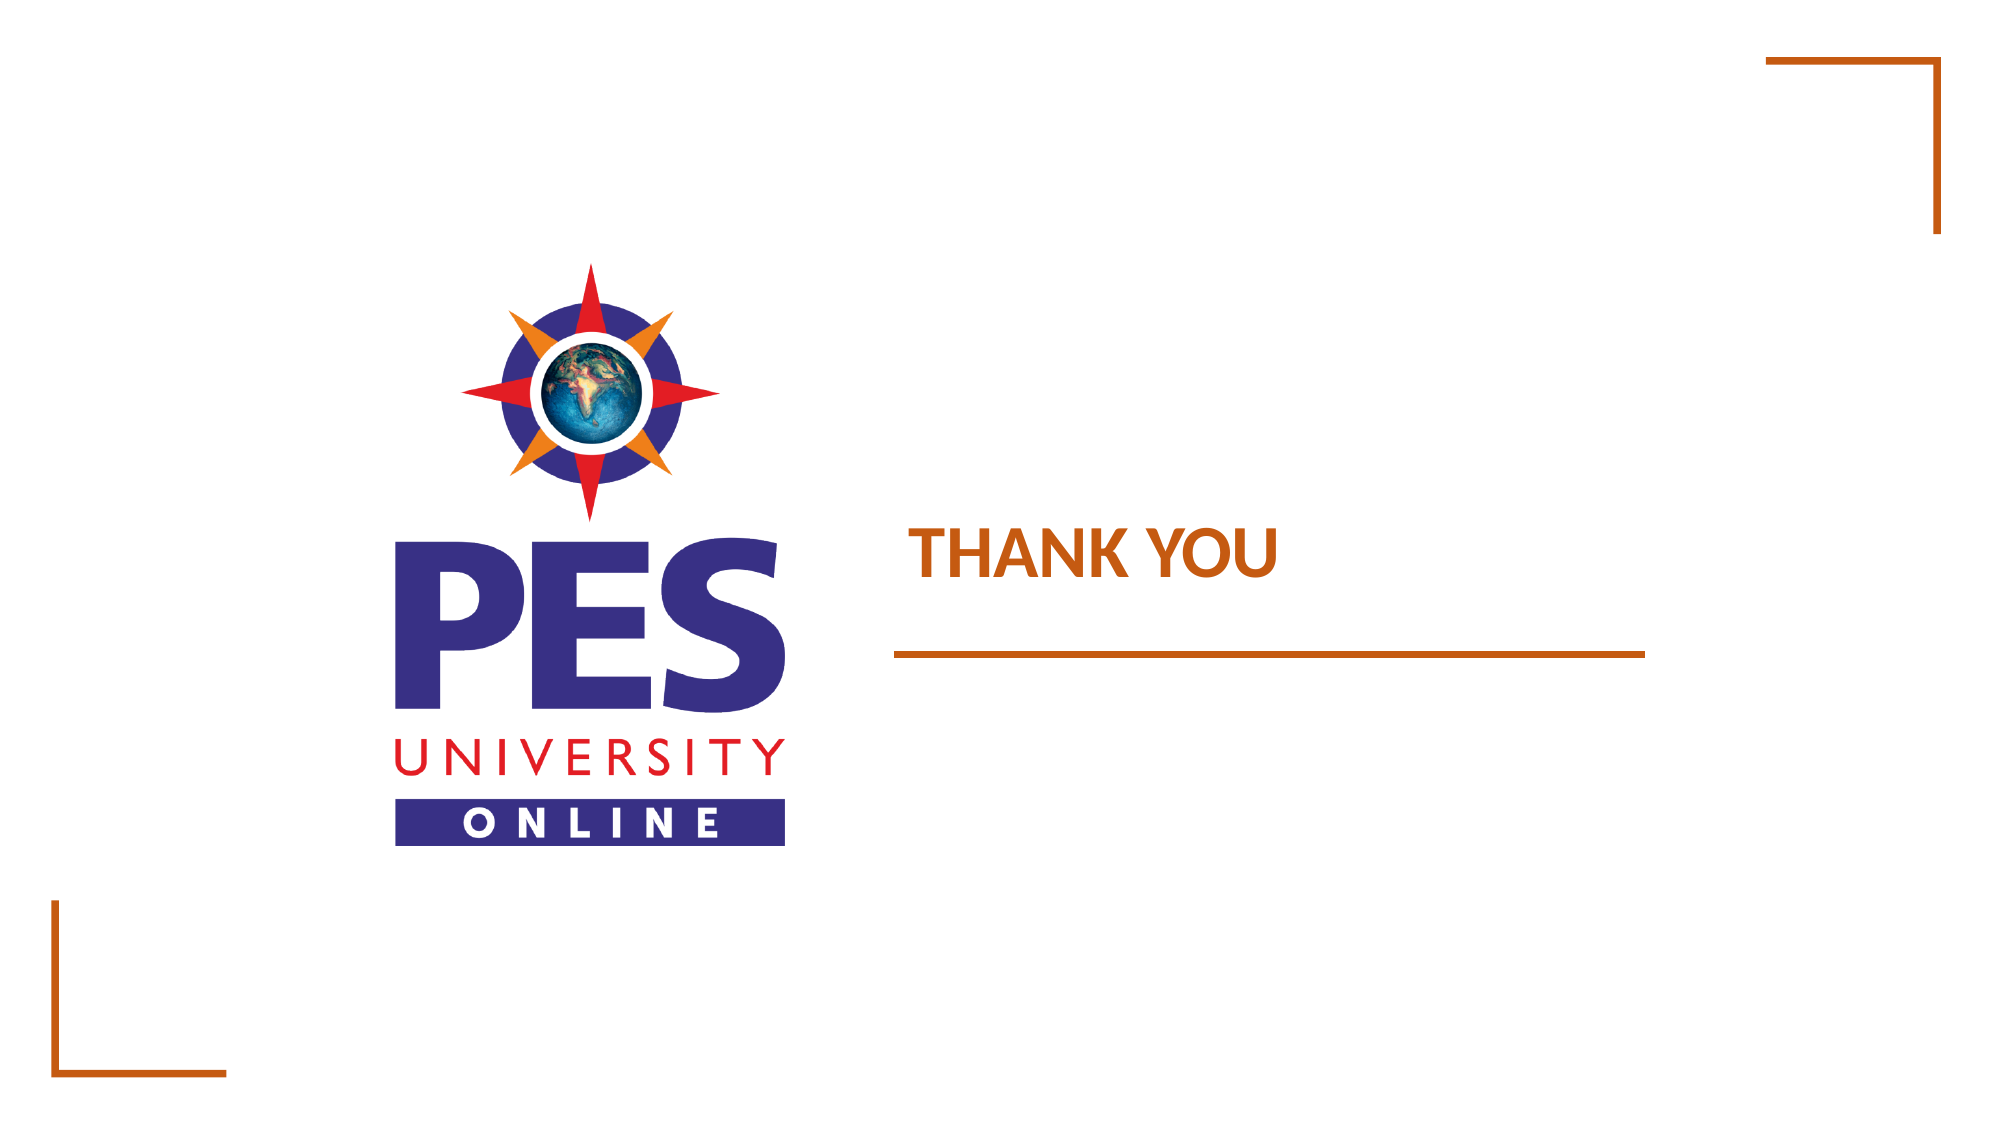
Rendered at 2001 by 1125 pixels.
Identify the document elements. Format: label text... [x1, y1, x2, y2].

title THANK YOU [789, 500, 1285, 691]
text_box [51, 900, 227, 1078]
text_box [1765, 57, 1941, 235]
picture [395, 263, 785, 846]
